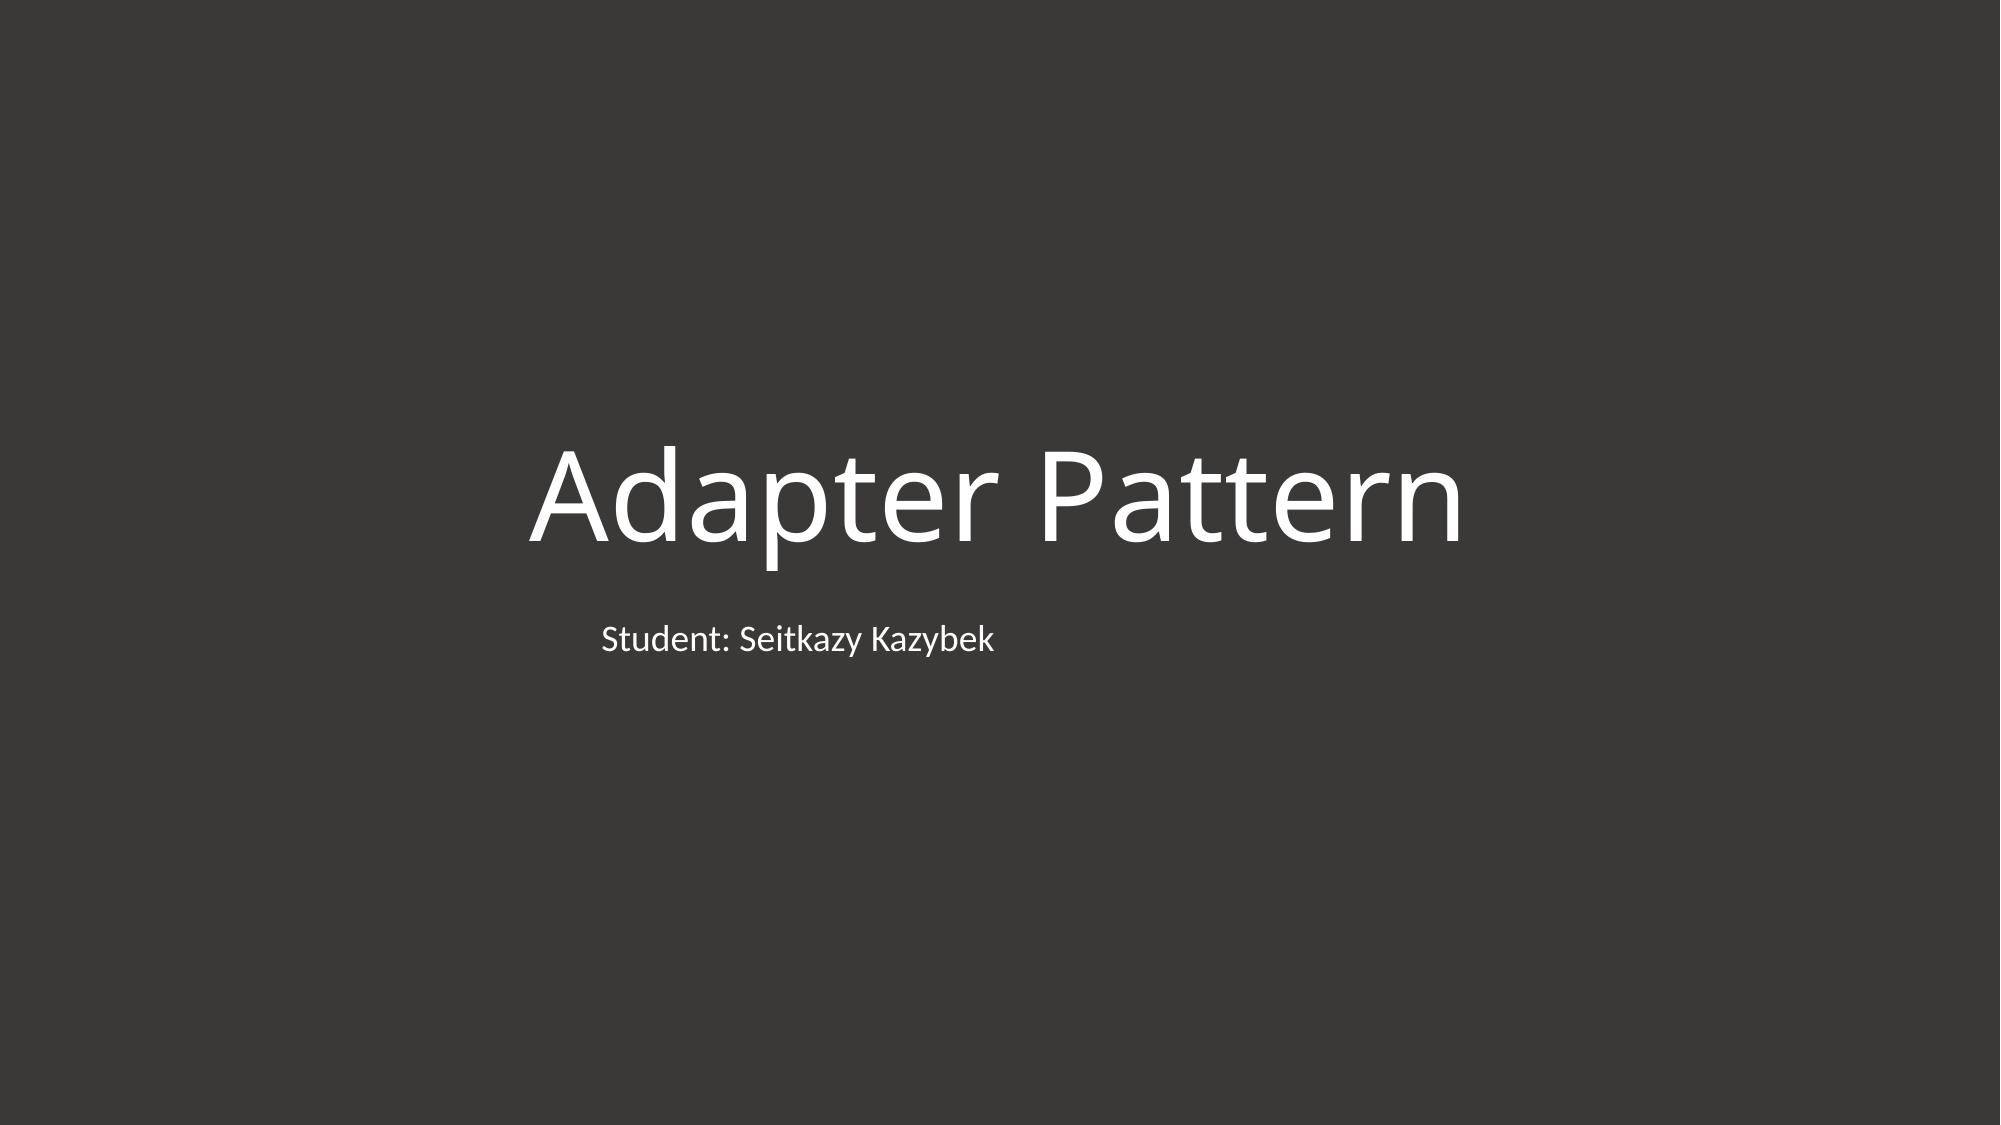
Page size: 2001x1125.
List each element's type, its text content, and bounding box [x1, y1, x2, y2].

title Adapter Pattern [249, 184, 1750, 576]
text_box Student: Seitkazy Kazybek [586, 606, 1382, 667]
